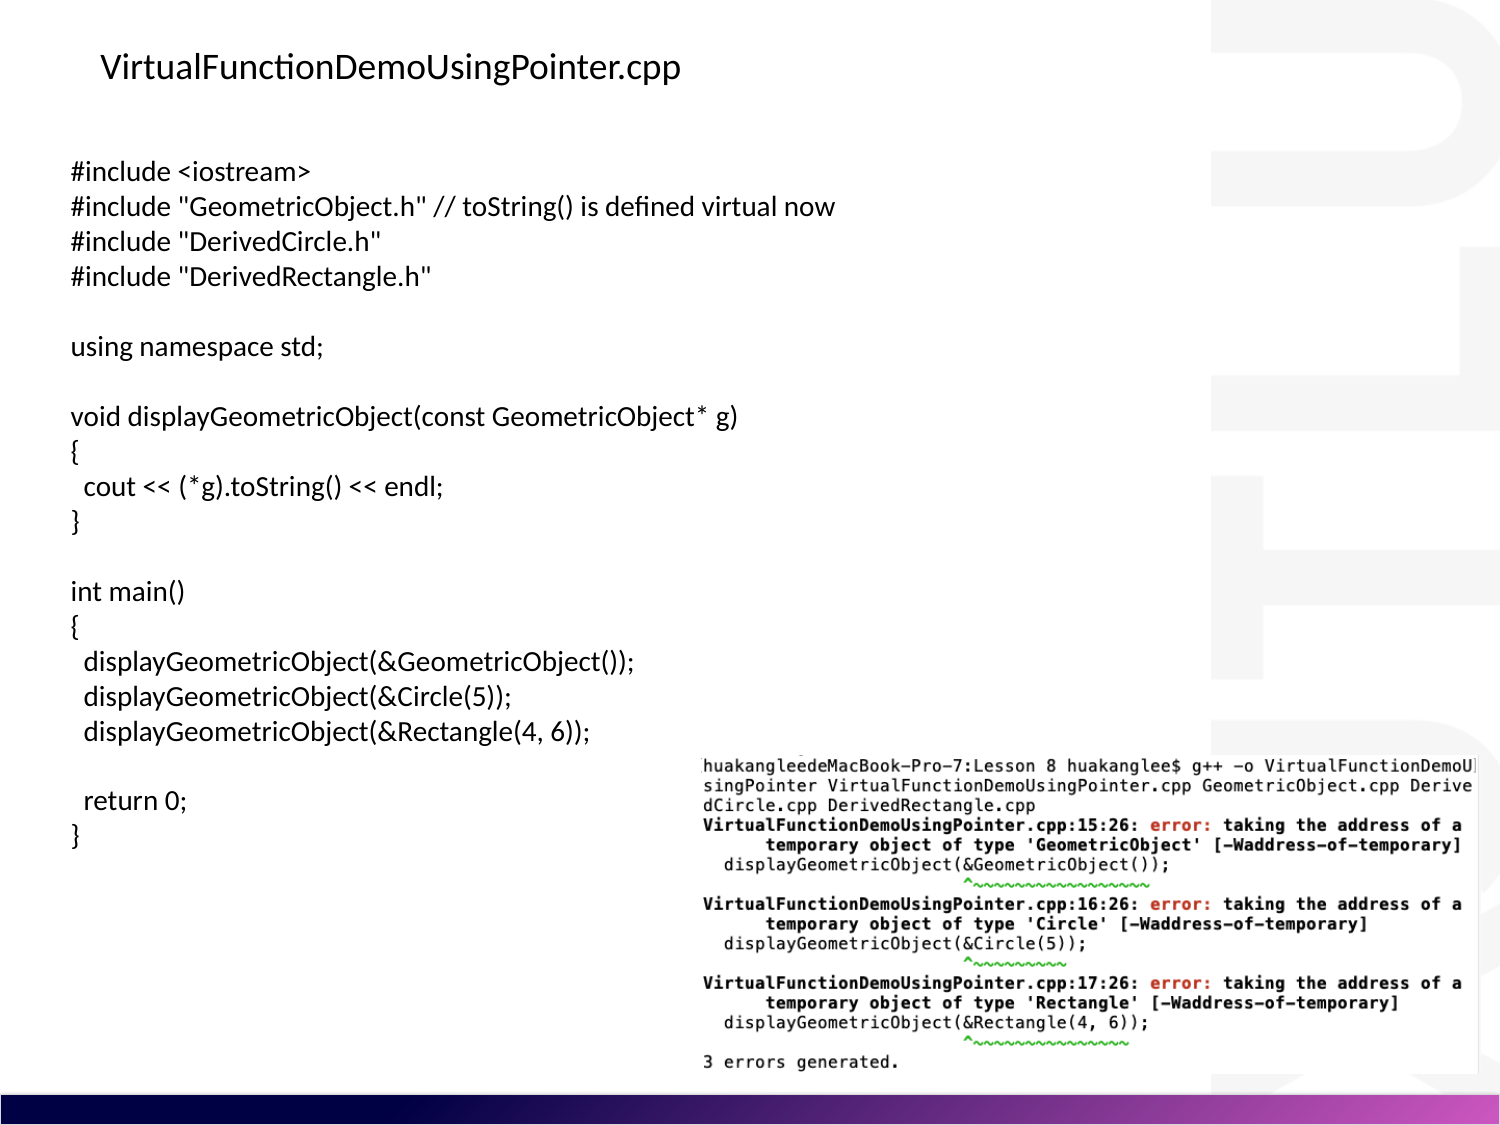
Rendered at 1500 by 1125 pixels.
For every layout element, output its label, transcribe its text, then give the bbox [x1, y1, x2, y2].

picture [701, 754, 1481, 1075]
text_box VirtualFunctionDemoUsingPointer.cpp [85, 34, 698, 95]
text_box #include <iostream> #include "GeometricObject.h" // toString() is defined virtual now #include "DerivedCircle.h" #include "DerivedRectangle.h" using namespace std; void displayGeometricObject(const GeometricObject* g) { cout << (*g).toString() << endl; } int main() { displayGeometricObject(&GeometricObject()); displayGeometricObject(&Circle(5)); displayGeometricObject(&Rectangle(4, 6)); return 0; } [55, 145, 929, 859]
